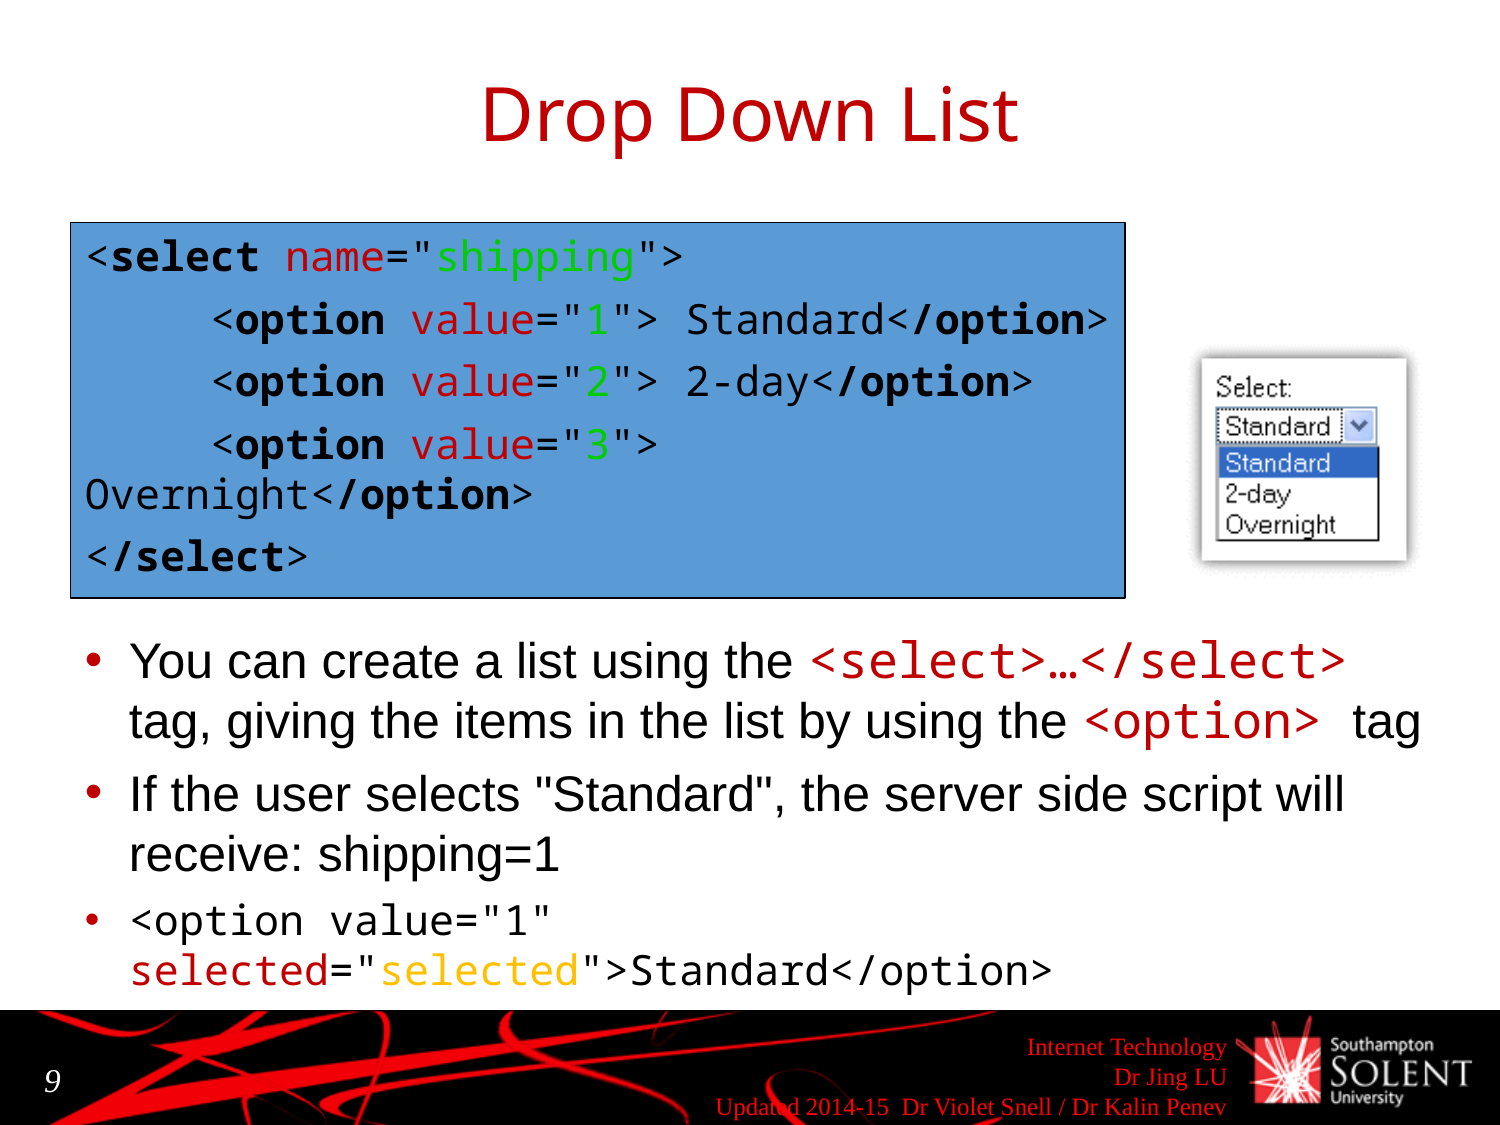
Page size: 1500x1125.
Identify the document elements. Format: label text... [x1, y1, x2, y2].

picture [1183, 330, 1430, 586]
title Drop Down List [0, 58, 1500, 176]
text_box You can create a list using the <select>…</select> tag, giving the items in the list by using the <option> tag If the user selects "Standard", the server side script will receive: shipping=1 <option value="1" selected="selected">Standard</option> [70, 621, 1465, 1002]
text_box <select name="shipping"> <option value="1"> Standard</option> <option value="2"> 2-day</option> <option value="3"> Overnight</option> </select> [70, 222, 1125, 598]
picture [0, 1010, 1500, 1125]
